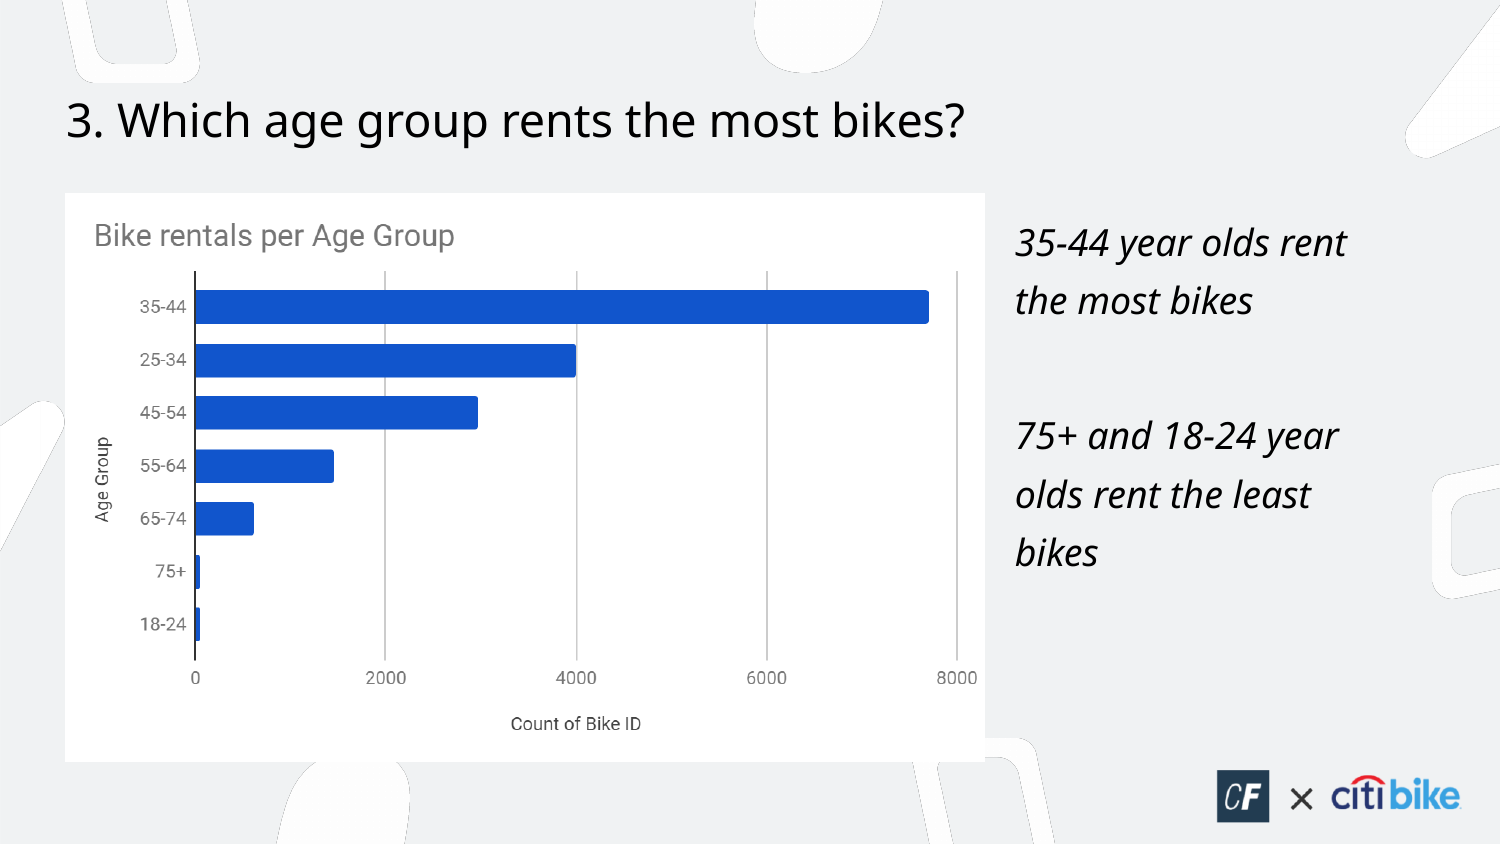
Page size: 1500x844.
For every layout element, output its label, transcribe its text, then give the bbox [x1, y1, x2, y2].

list 35-44 year olds rent the most bikes 75+ and 18-24 year olds rent the least bikes [999, 193, 1408, 789]
title 3. Which age group rents the most bikes? [51, 72, 1449, 167]
picture [0, 0, 1500, 844]
